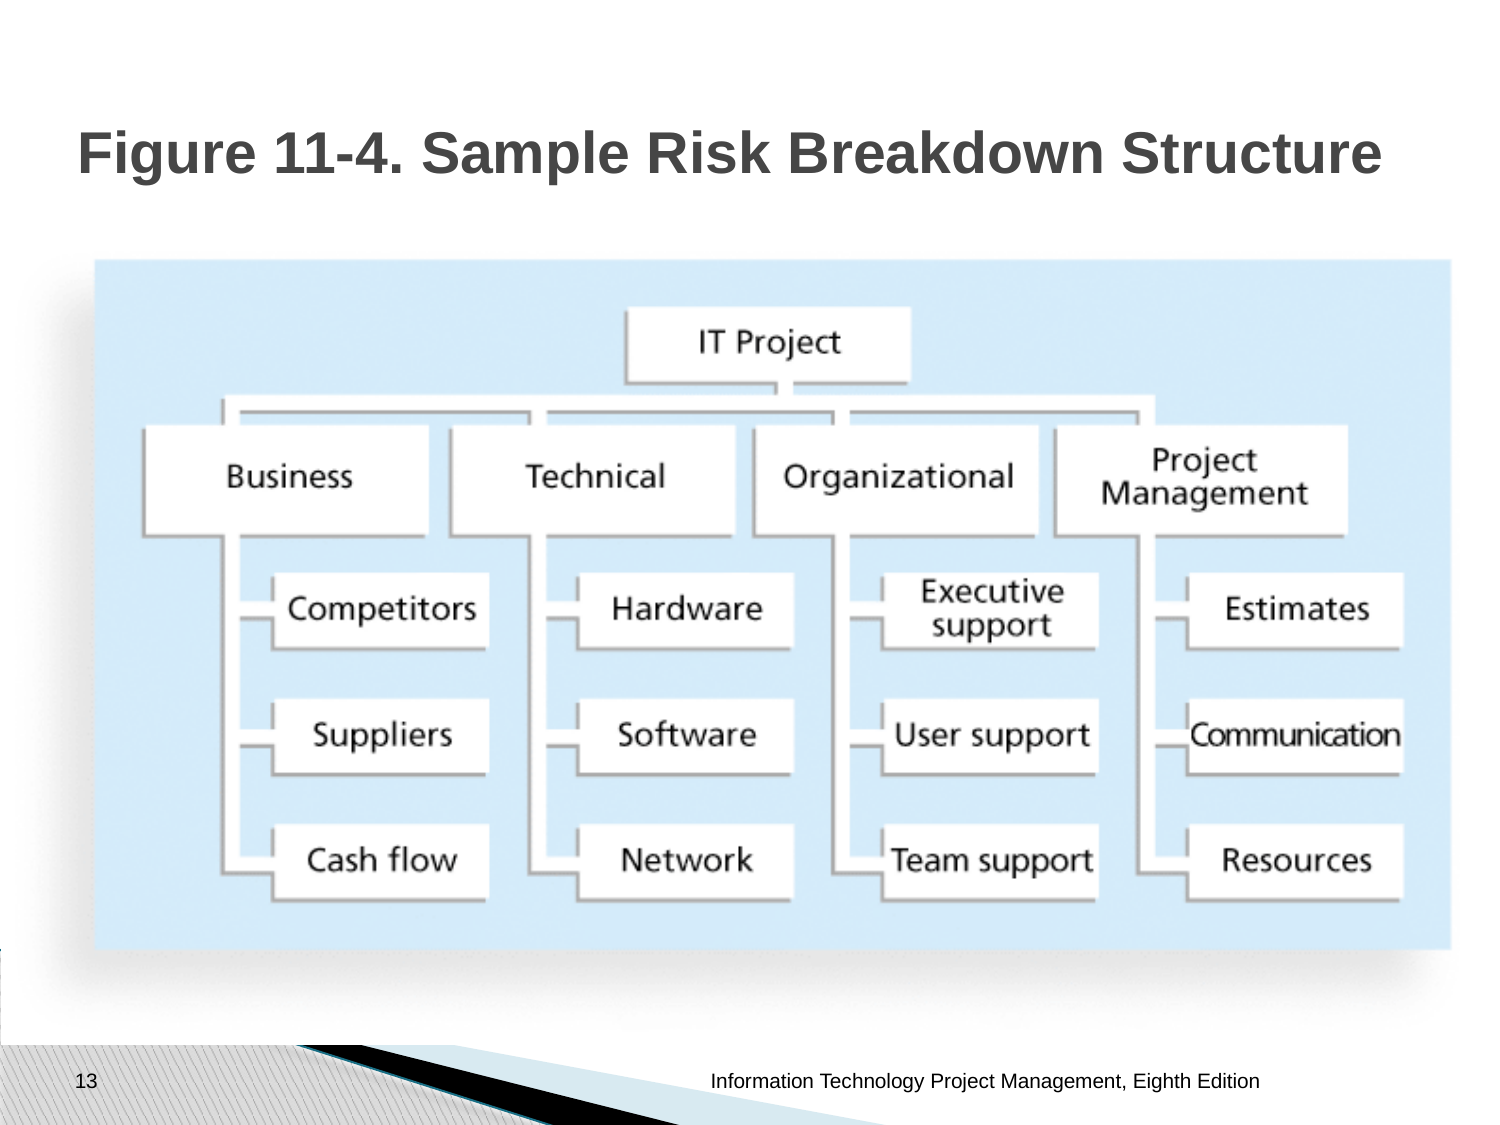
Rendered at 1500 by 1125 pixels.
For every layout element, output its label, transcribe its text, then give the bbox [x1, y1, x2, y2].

slide_number 13 [37, 1057, 113, 1100]
footer Information Technology Project Management, Eighth Edition [312, 1062, 1275, 1100]
title Figure 11-4. Sample Risk Breakdown Structure [62, 75, 1438, 225]
picture [1, 237, 1476, 1046]
